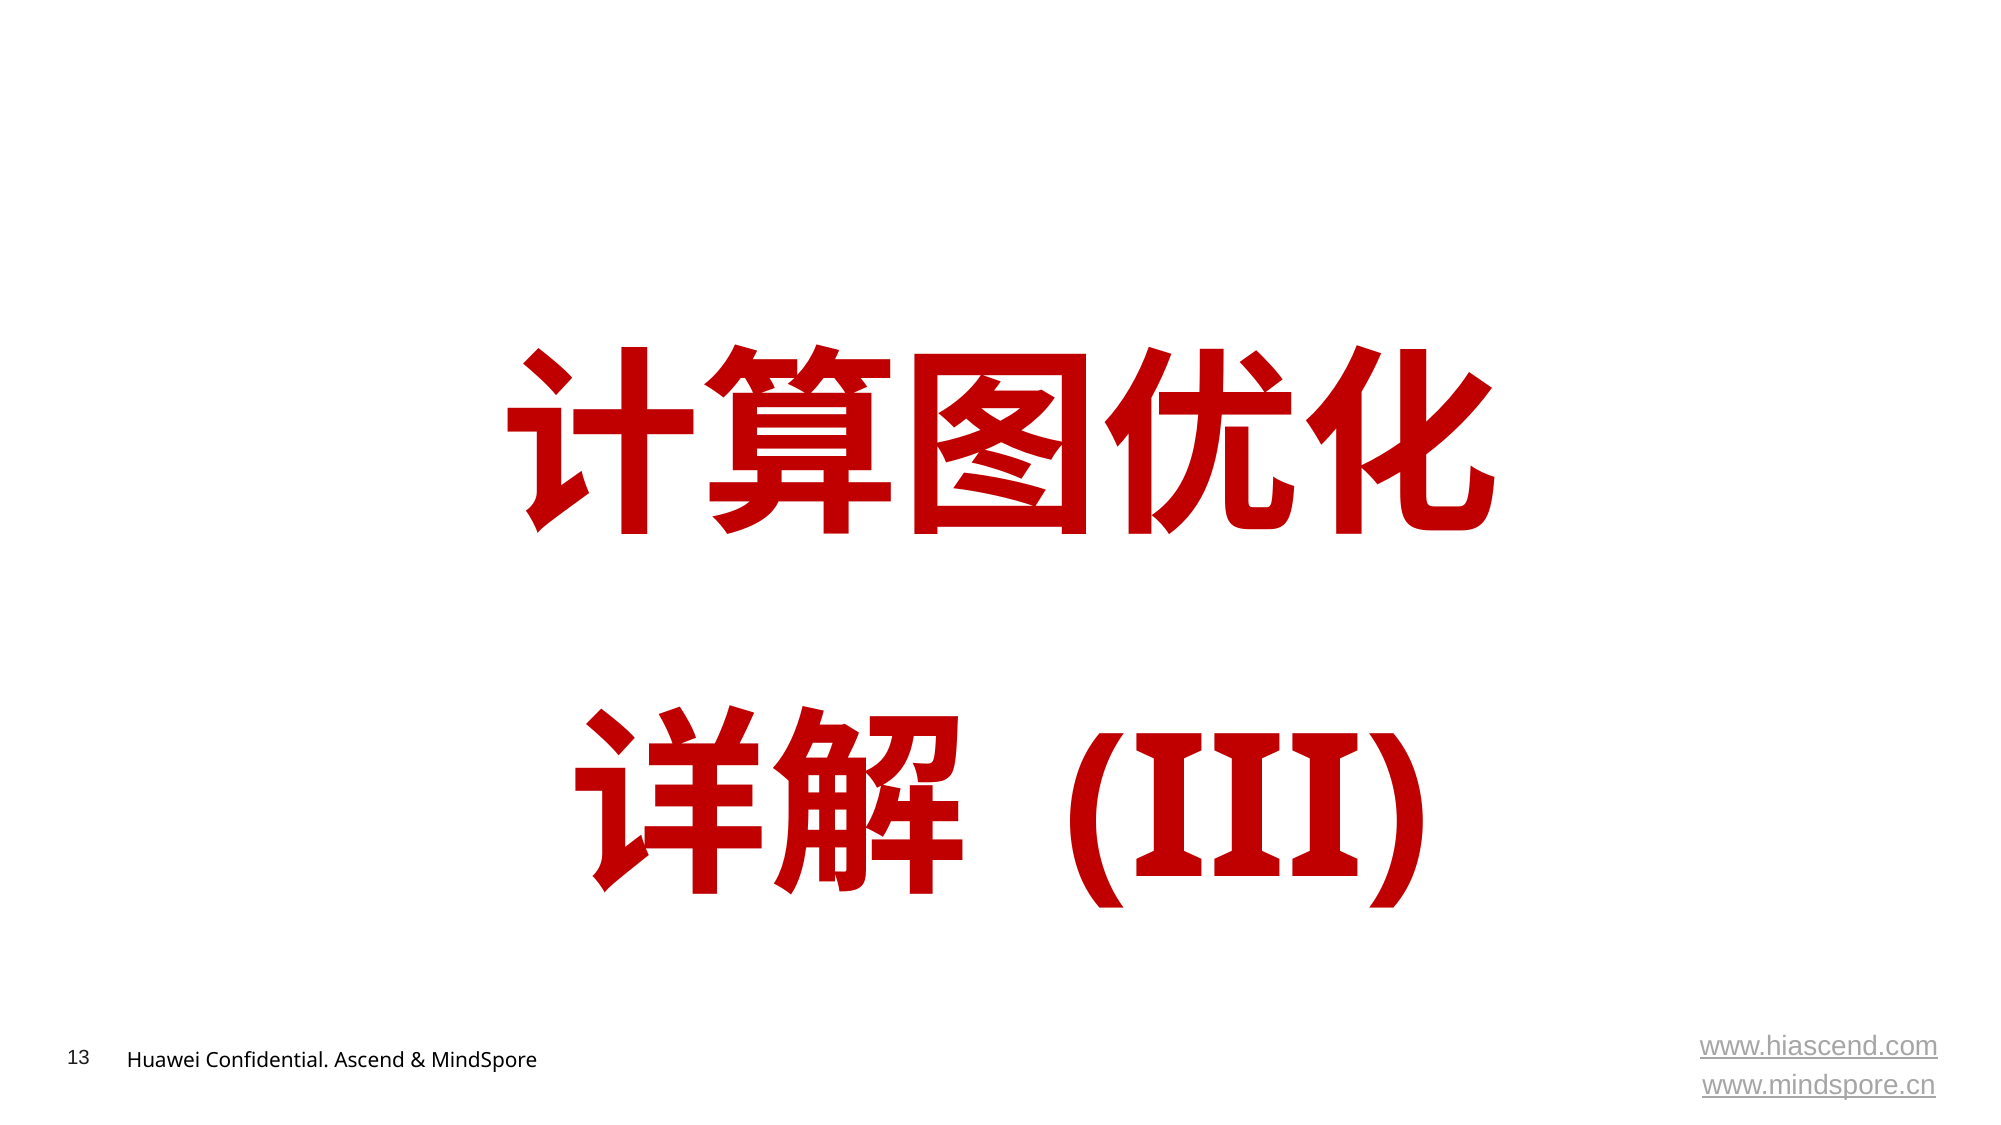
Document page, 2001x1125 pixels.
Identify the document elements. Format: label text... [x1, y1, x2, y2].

text_box 计算图优化 详解 (III) [101, 160, 1900, 953]
